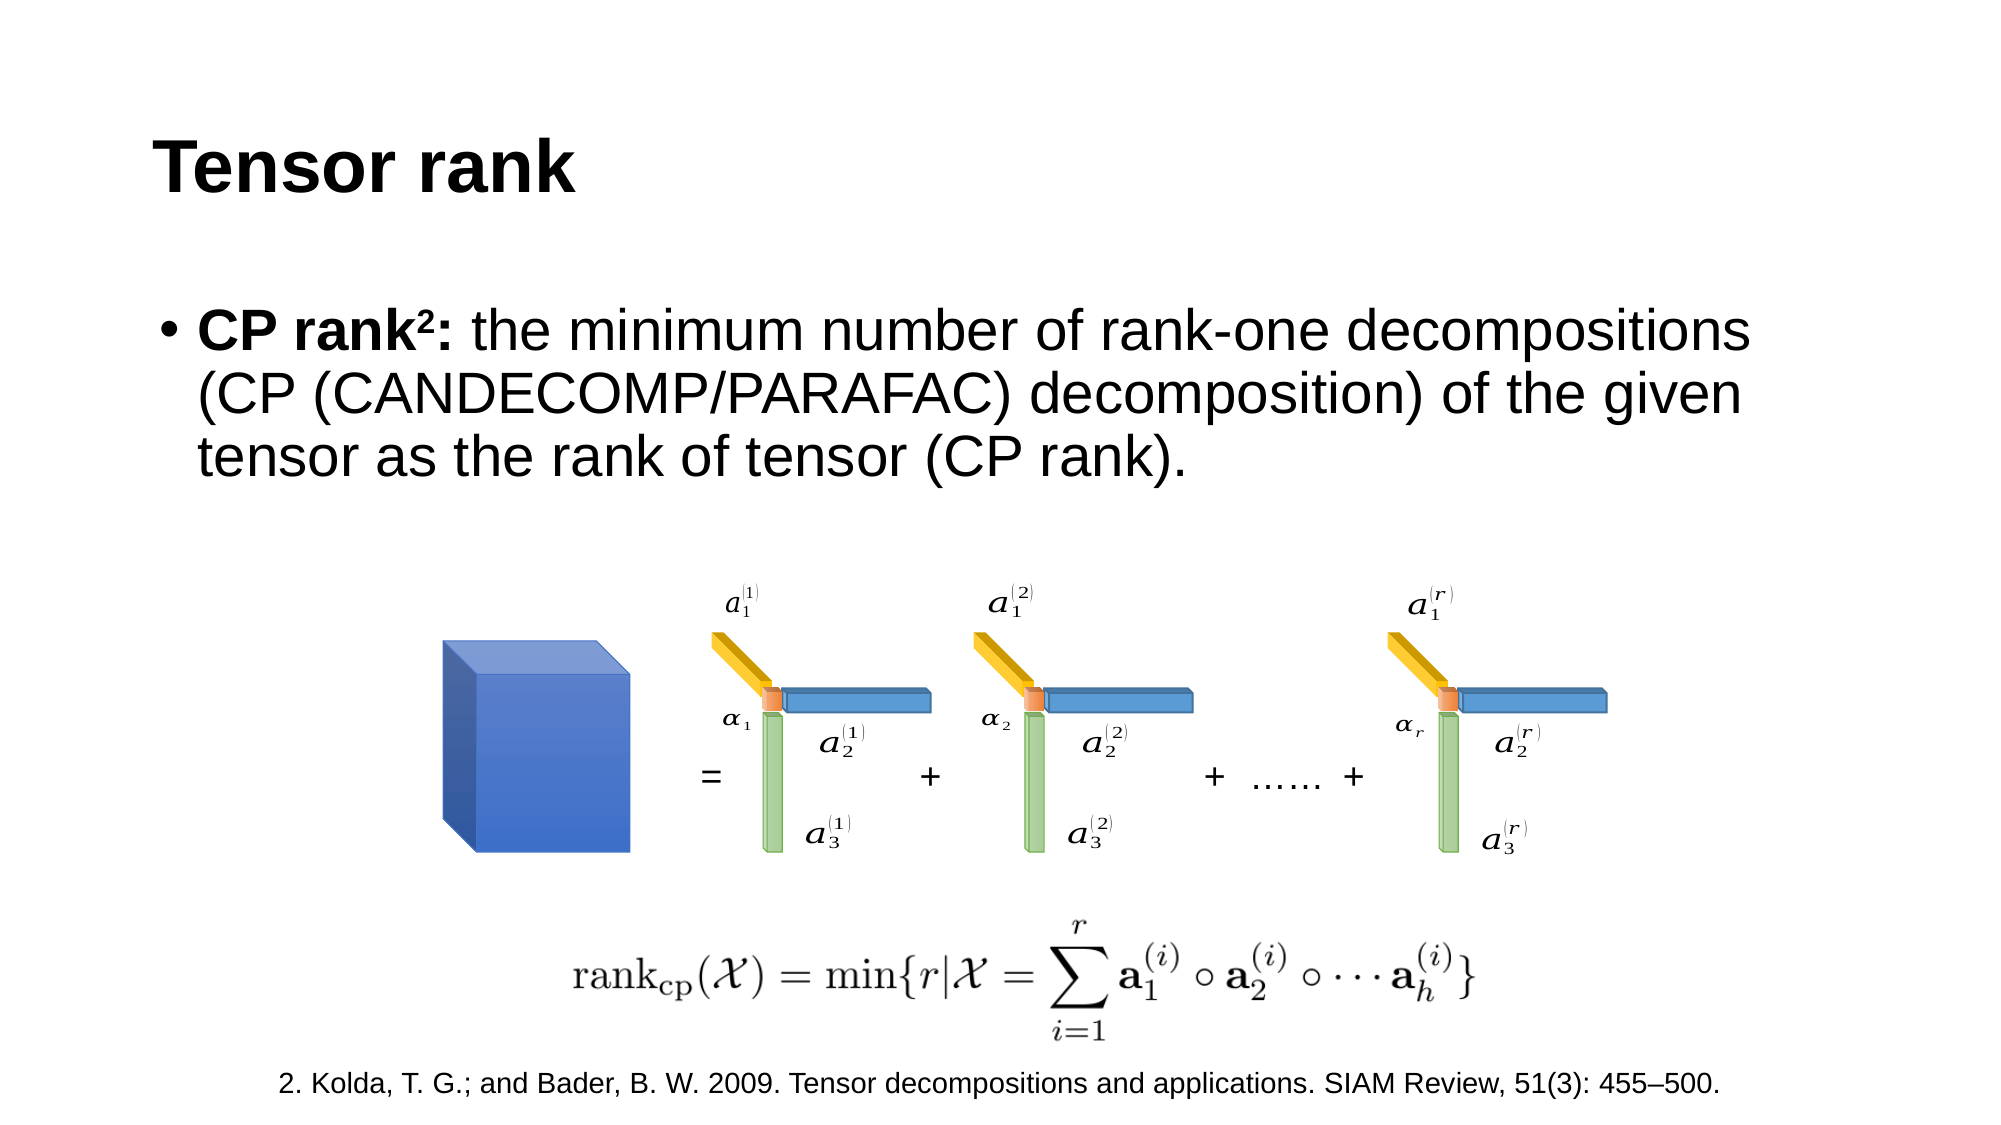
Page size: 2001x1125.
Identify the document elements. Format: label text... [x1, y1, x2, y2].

list CP rank2: the minimum number of rank-one decompositions (CP (CANDECOMP/PARAFAC) decomposition) of the given tensor as the rank of tensor (CP rank). [144, 292, 1871, 570]
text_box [443, 582, 1607, 859]
text_box 2. Kolda, T. G.; and Bader, B. W. 2009. Tensor decompositions and applications. SIAM Review, 51(3): 455–500. [56, 1056, 1945, 1107]
picture [568, 913, 1478, 1047]
title Tensor rank [137, 59, 1863, 278]
